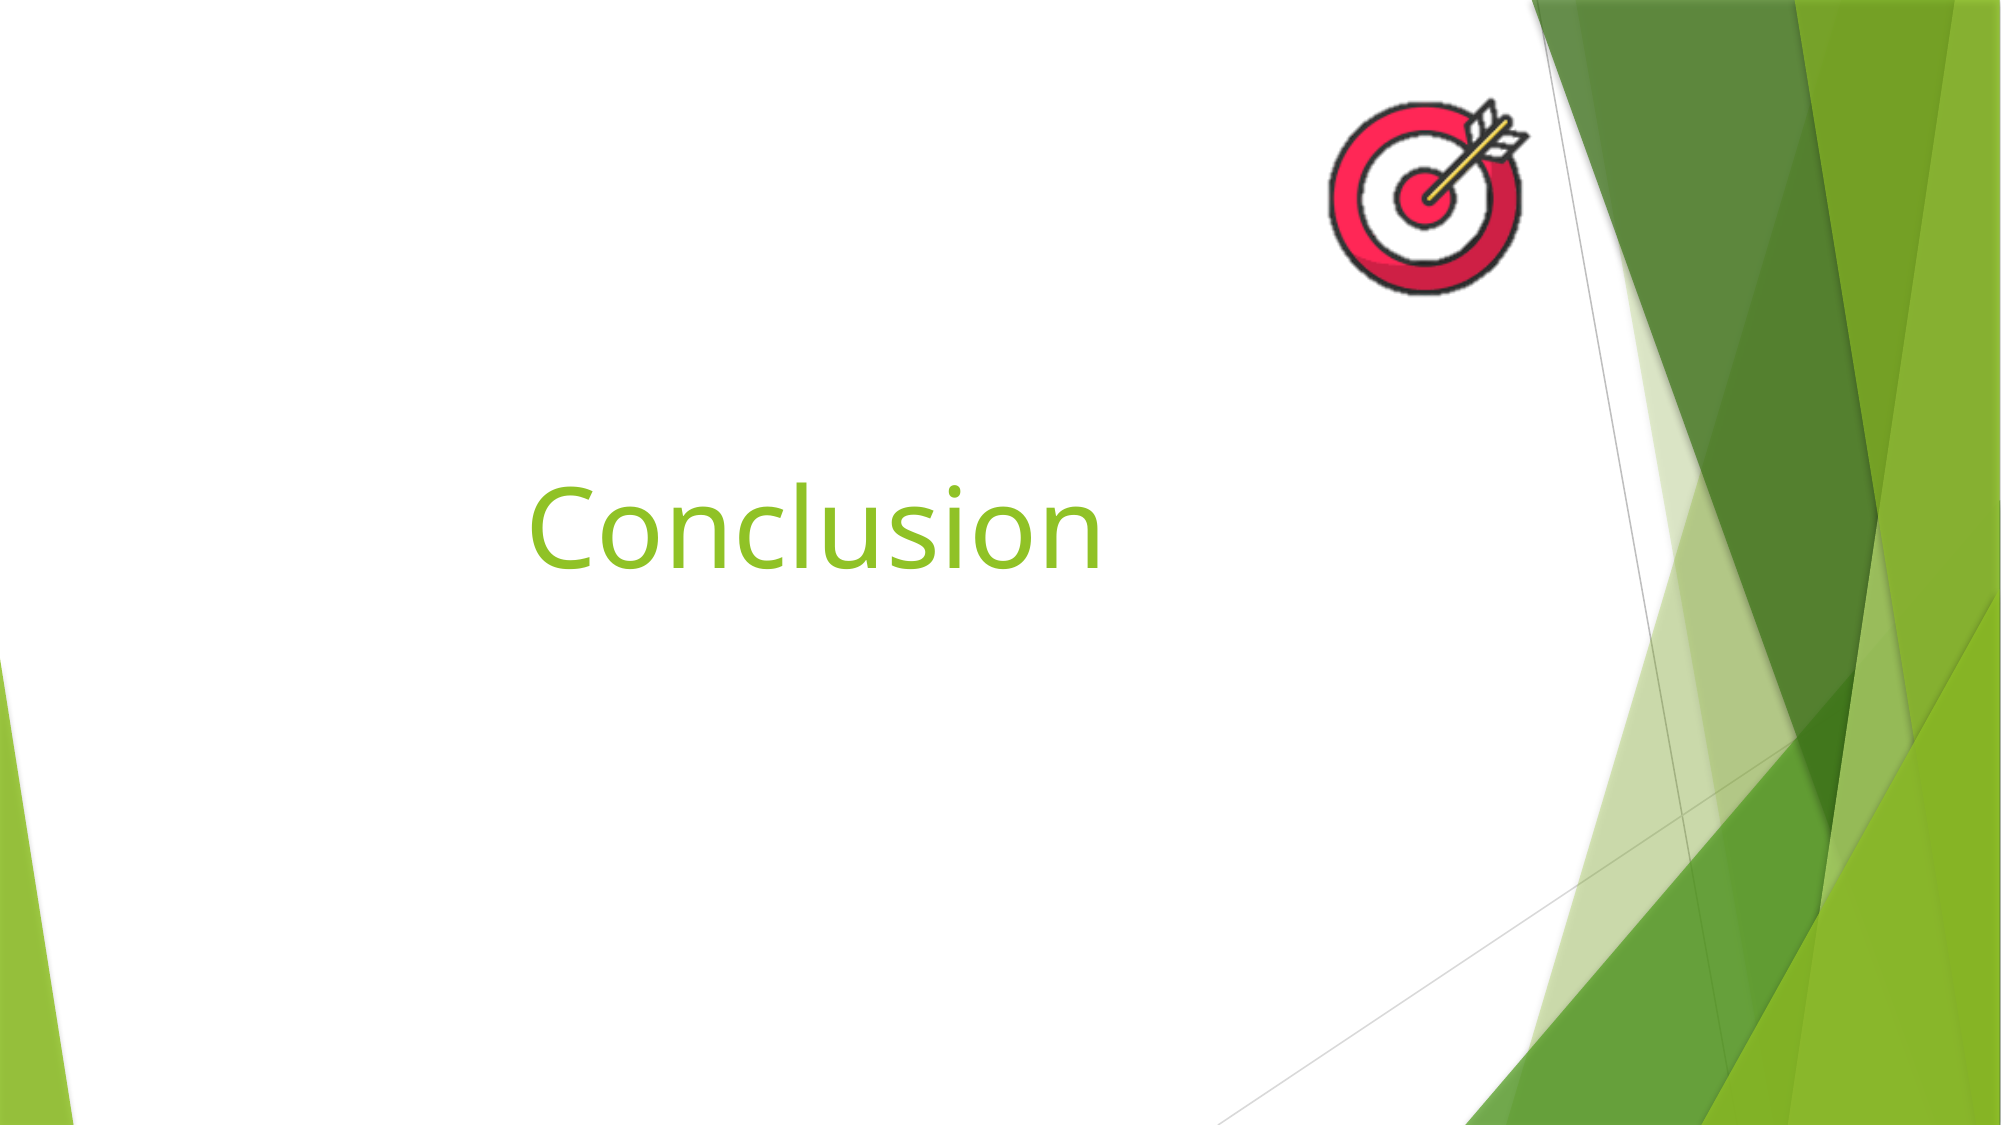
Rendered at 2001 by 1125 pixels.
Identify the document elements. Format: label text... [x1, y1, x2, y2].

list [1232, 0, 1627, 394]
title Conclusion [111, 448, 1522, 674]
